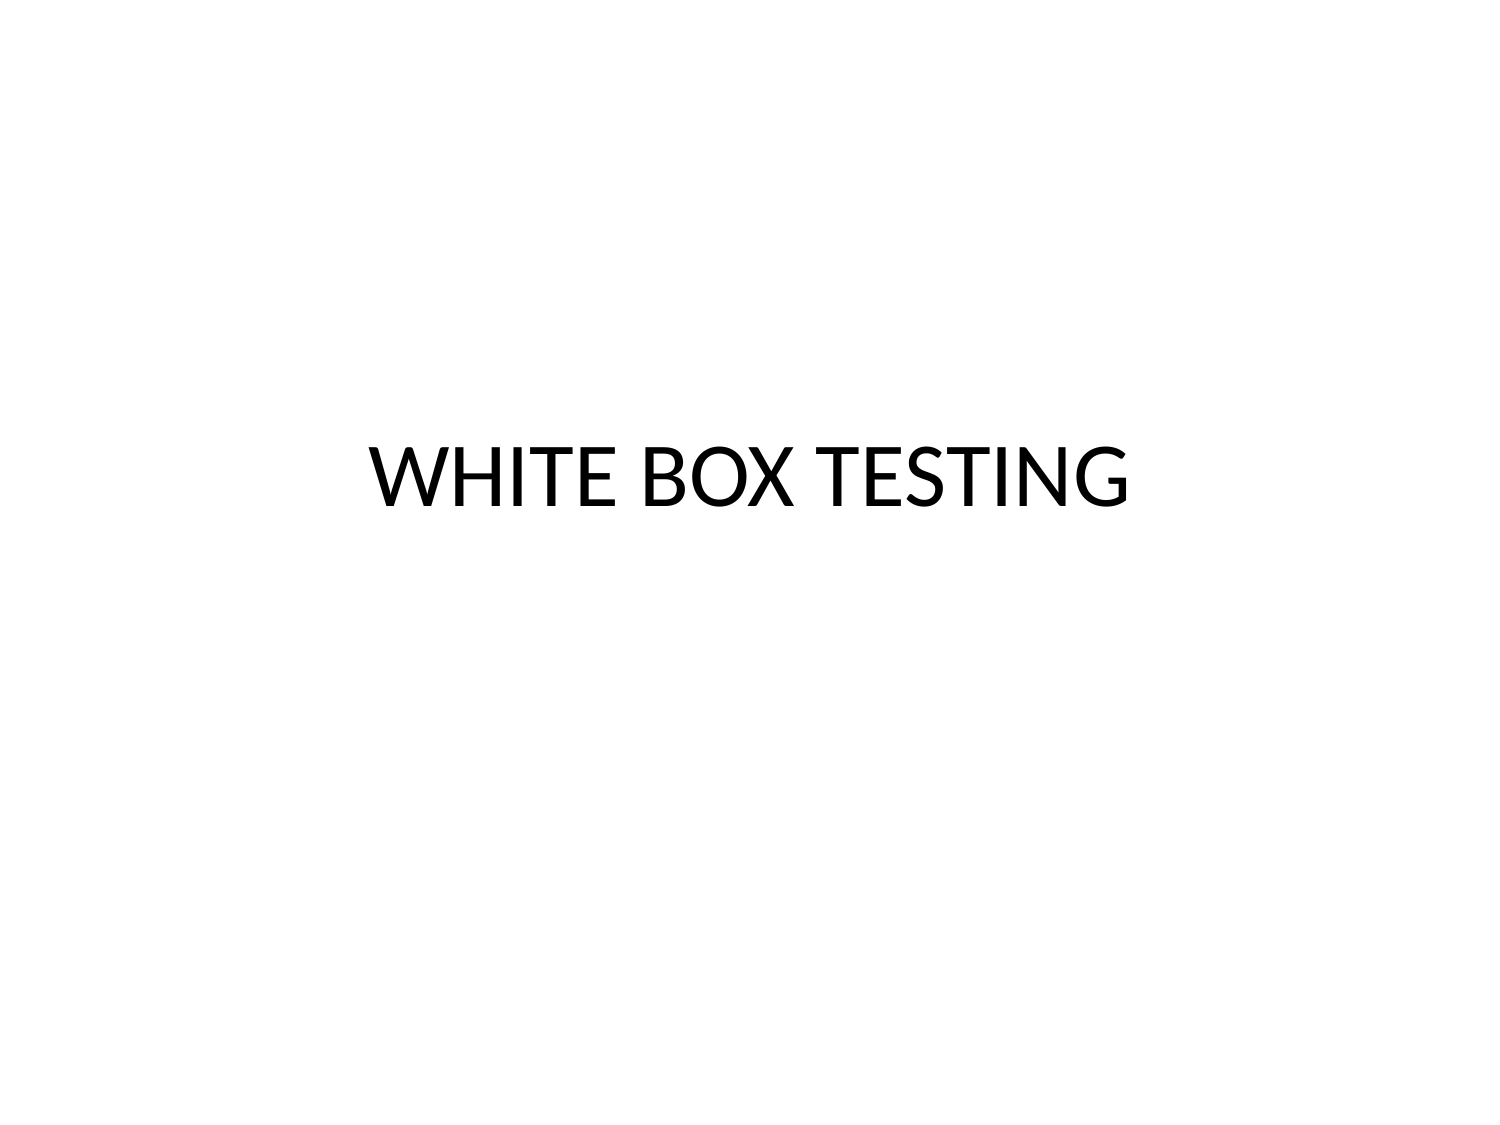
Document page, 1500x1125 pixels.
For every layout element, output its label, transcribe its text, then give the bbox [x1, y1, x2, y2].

title WHITE BOX TESTING [112, 349, 1388, 591]
